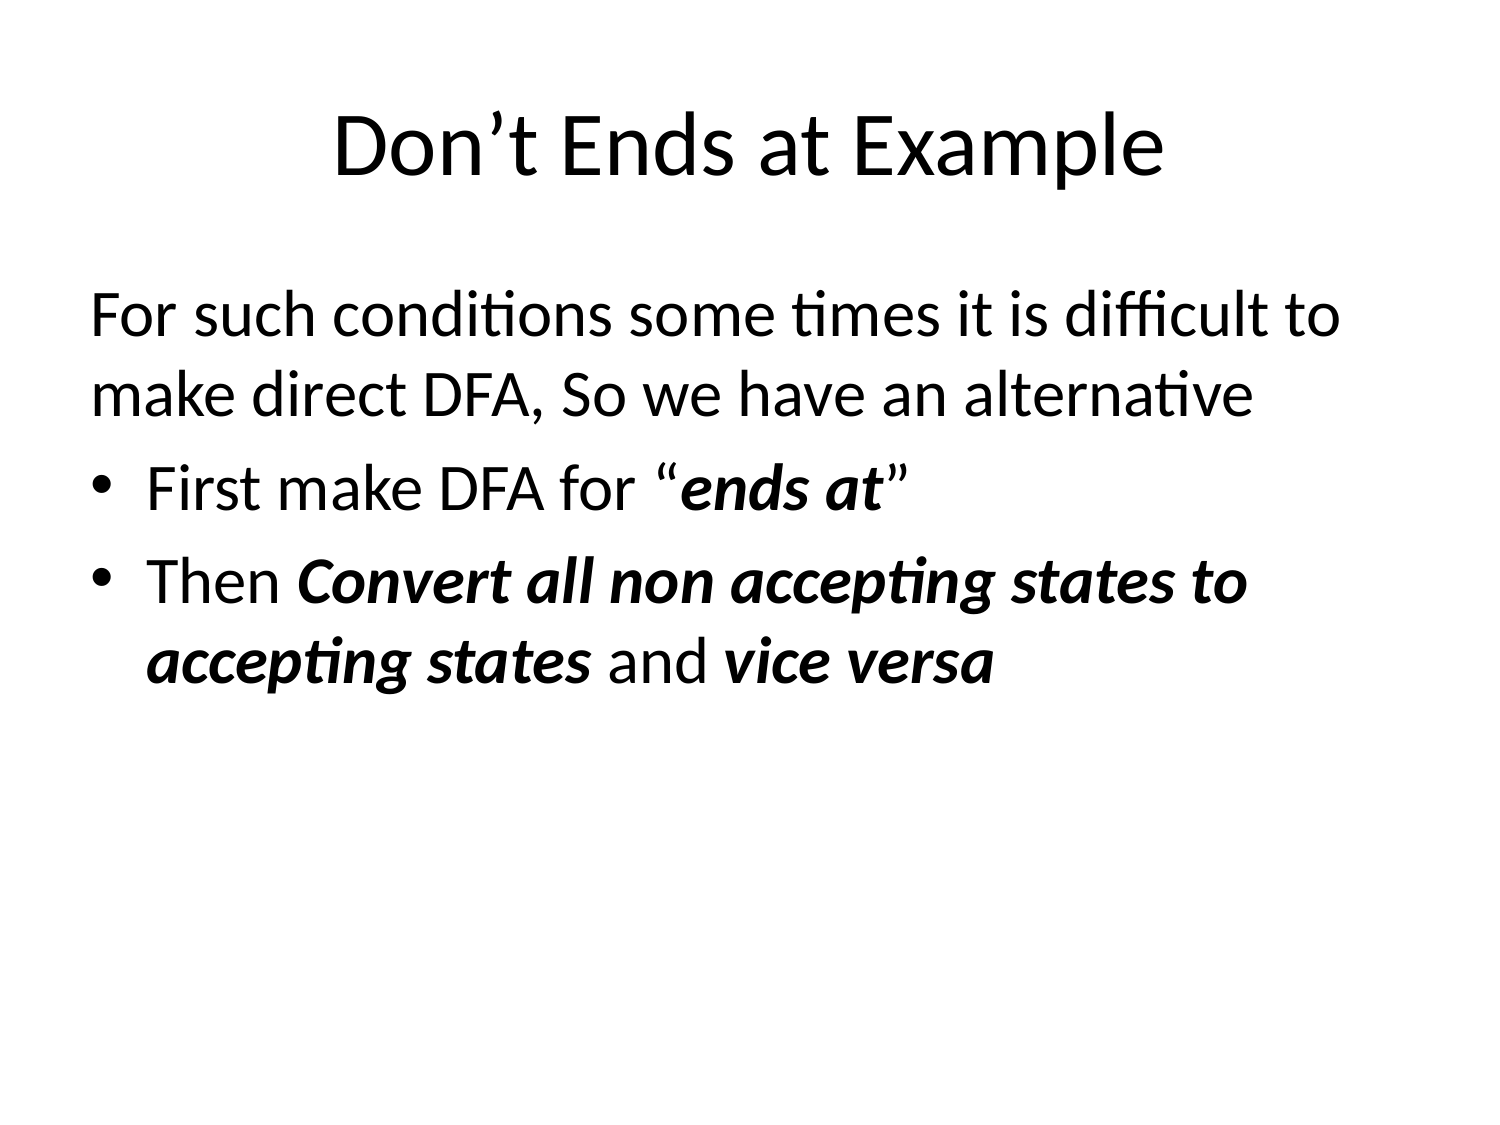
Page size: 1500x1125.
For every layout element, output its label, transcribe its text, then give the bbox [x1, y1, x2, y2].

list For such conditions some times it is difficult to make direct DFA, So we have an alternative First make DFA for “ends at” Then Convert all non accepting states to accepting states and vice versa [75, 262, 1425, 1005]
title Don’t Ends at Example [75, 45, 1425, 233]
